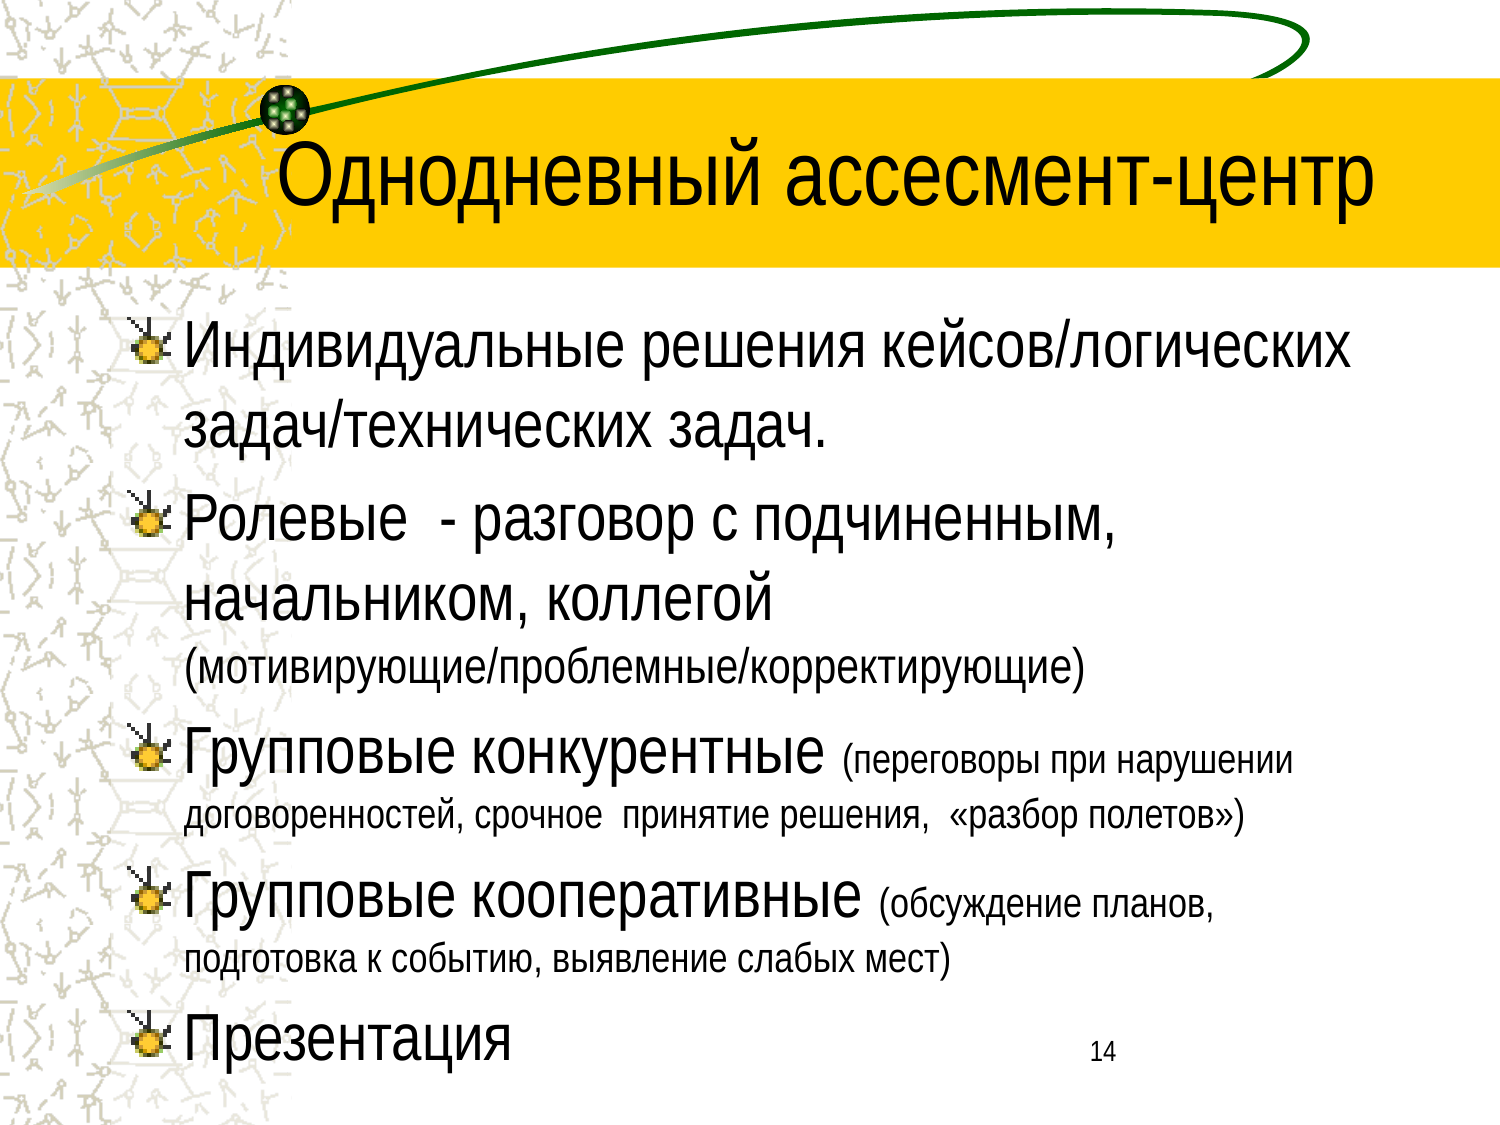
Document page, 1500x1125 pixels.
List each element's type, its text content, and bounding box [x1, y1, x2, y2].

title Однодневный ассесмент-центр [189, 74, 1465, 263]
picture [127, 317, 175, 364]
picture [127, 1010, 175, 1057]
picture [0, 0, 292, 1125]
picture [127, 490, 175, 537]
slide_number 14 [1074, 1024, 1388, 1101]
picture [127, 723, 175, 771]
list Индивидуальные решения кейсов/логических задач/технических задач. Ролевые - разговор с подчиненным, начальником, коллегой (мотивирующие/проблемные/корректирующие) Групповые конкурентные (переговоры при нарушении договоренностей, срочное принятие решения, «разбор полетов») Групповые кооперативные (обсуждение планов, подготовка к событию, выявление слабых мест) Презентация [112, 292, 1388, 969]
picture [127, 866, 175, 914]
